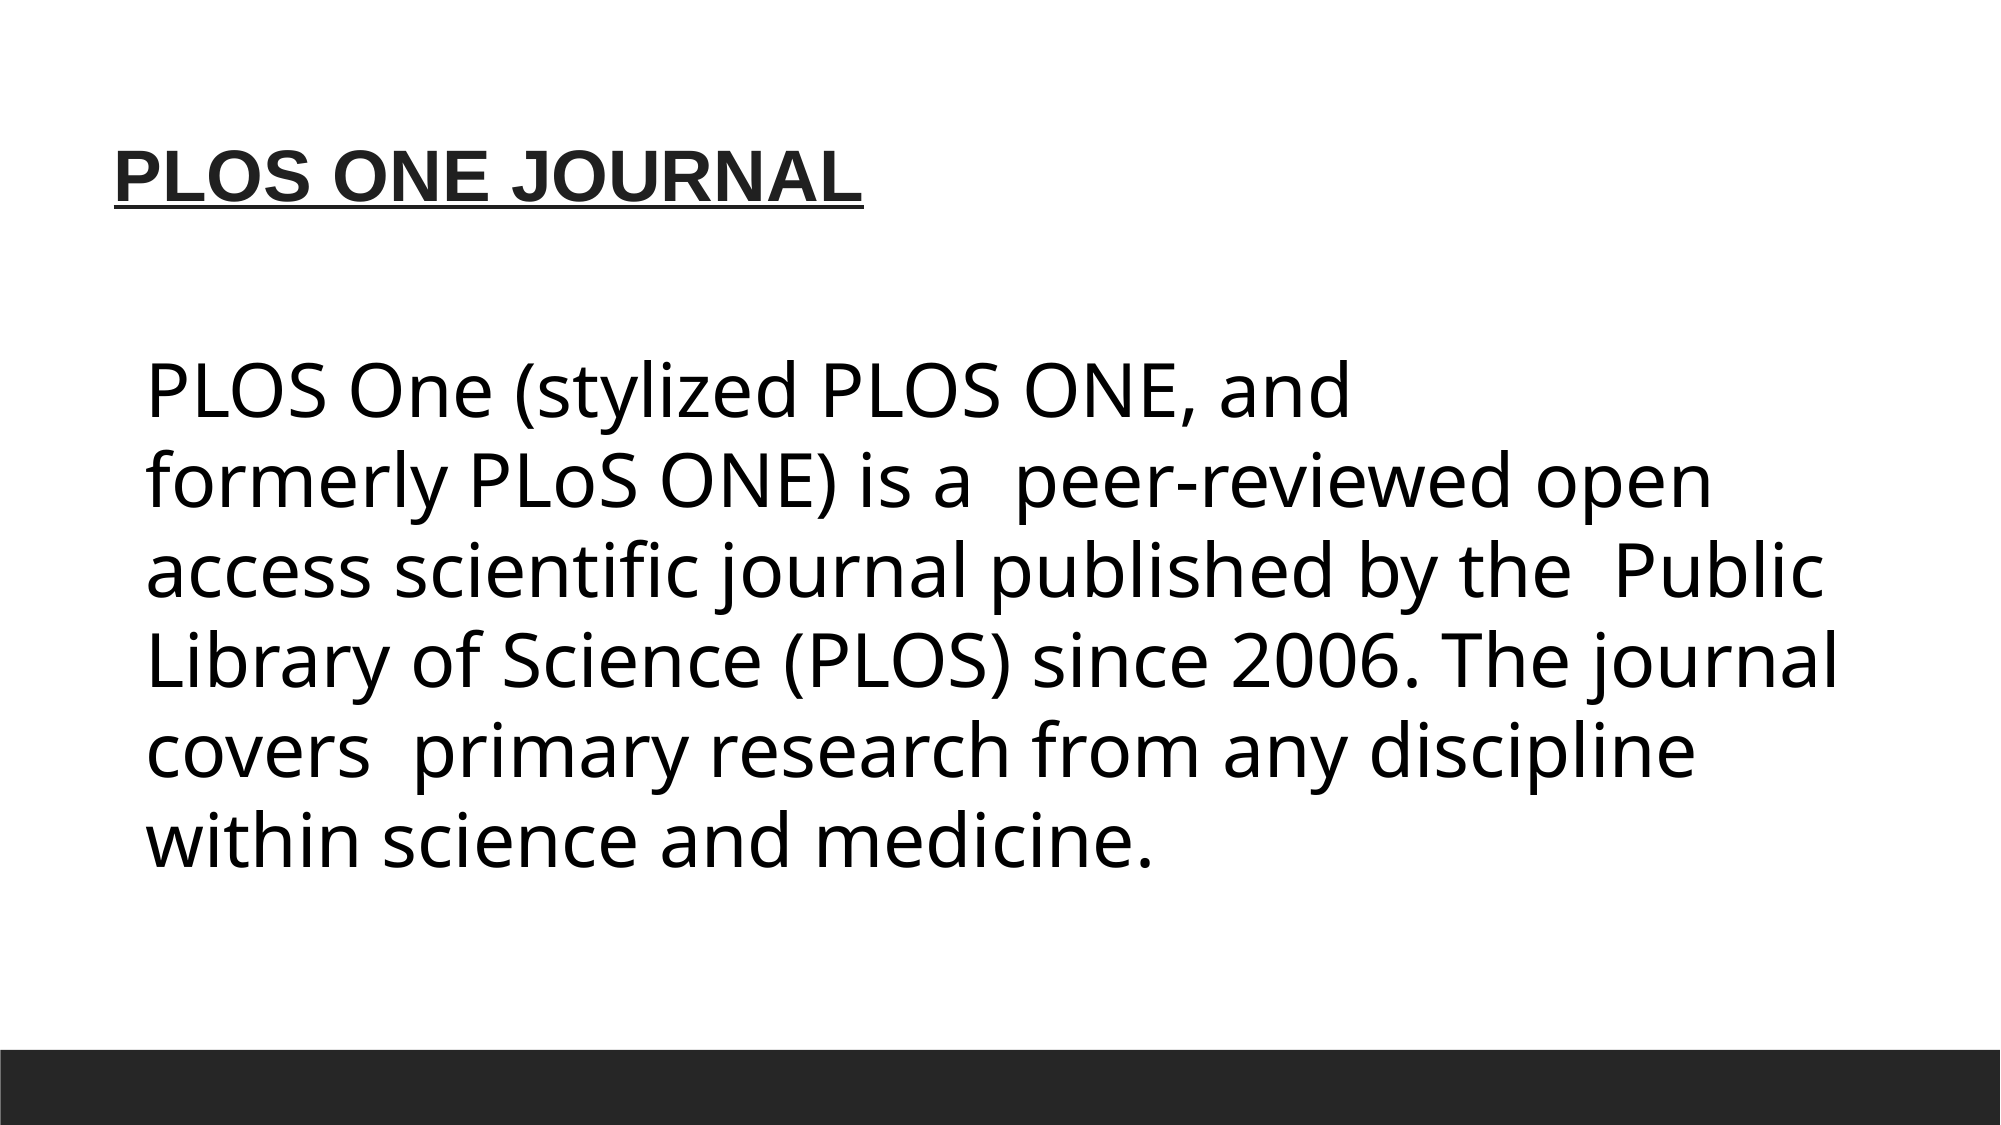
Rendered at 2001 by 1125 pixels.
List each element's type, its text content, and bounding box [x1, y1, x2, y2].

text_box PLOS ONE JOURNAL [99, 120, 1320, 223]
text_box PLOS One (stylized PLOS ONE, and formerly PLoS ONE) is a peer-reviewed open access scientific journal published by the Public Library of Science (PLOS) since 2006. The journal covers primary research from any discipline within science and medicine. [130, 334, 1870, 890]
